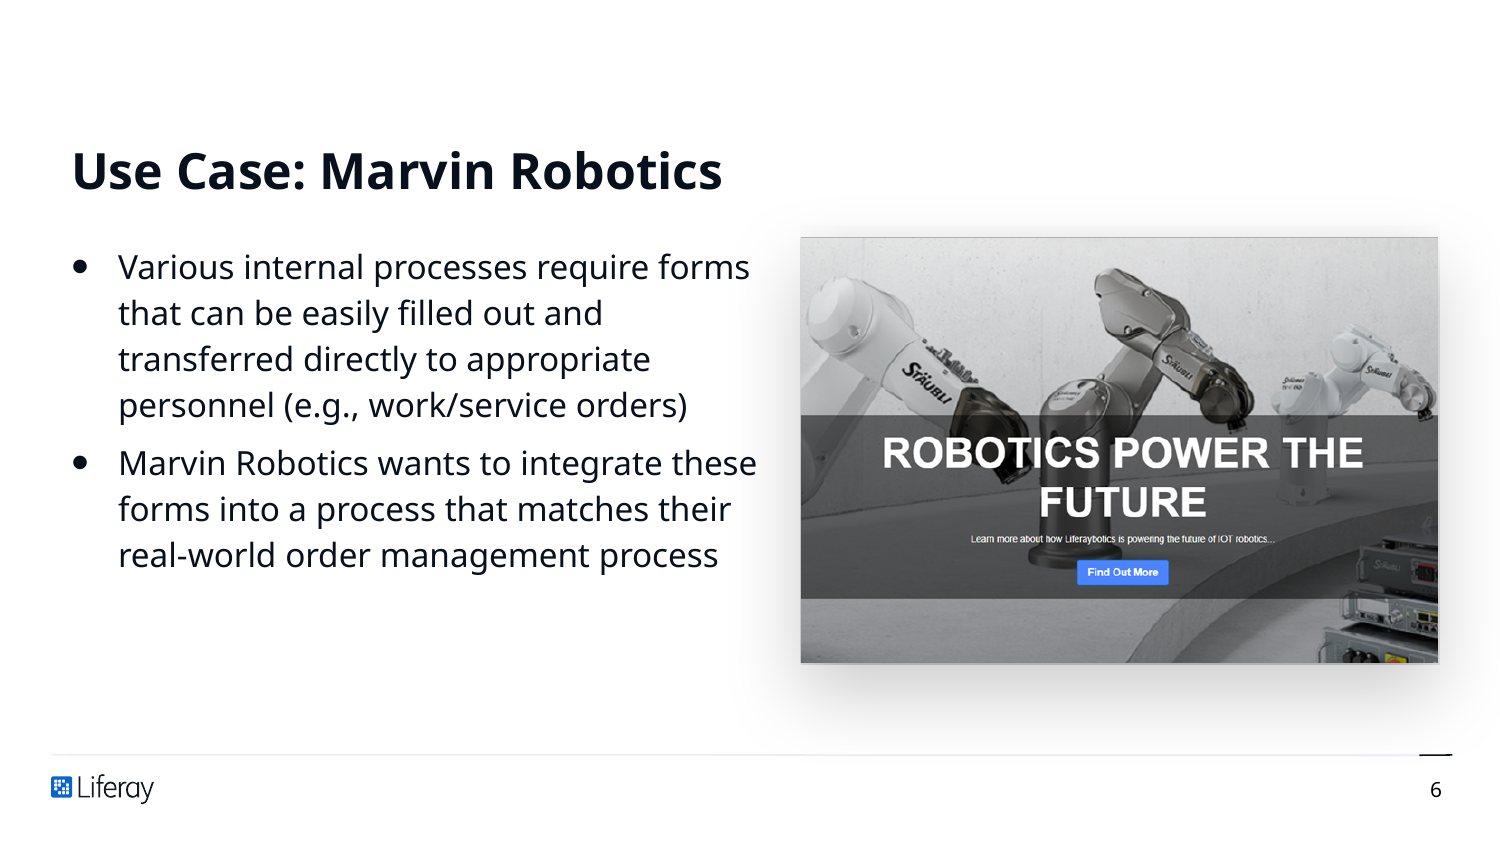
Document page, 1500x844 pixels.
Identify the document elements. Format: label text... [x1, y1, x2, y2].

picture [800, 224, 1441, 665]
list Various internal processes require forms that can be easily filled out and transferred directly to appropriate personnel (e.g., work/service orders) Marvin Robotics wants to integrate these forms into a process that matches their real-world order management process [71, 225, 767, 602]
title Use Case: Marvin Robotics [71, 124, 795, 219]
